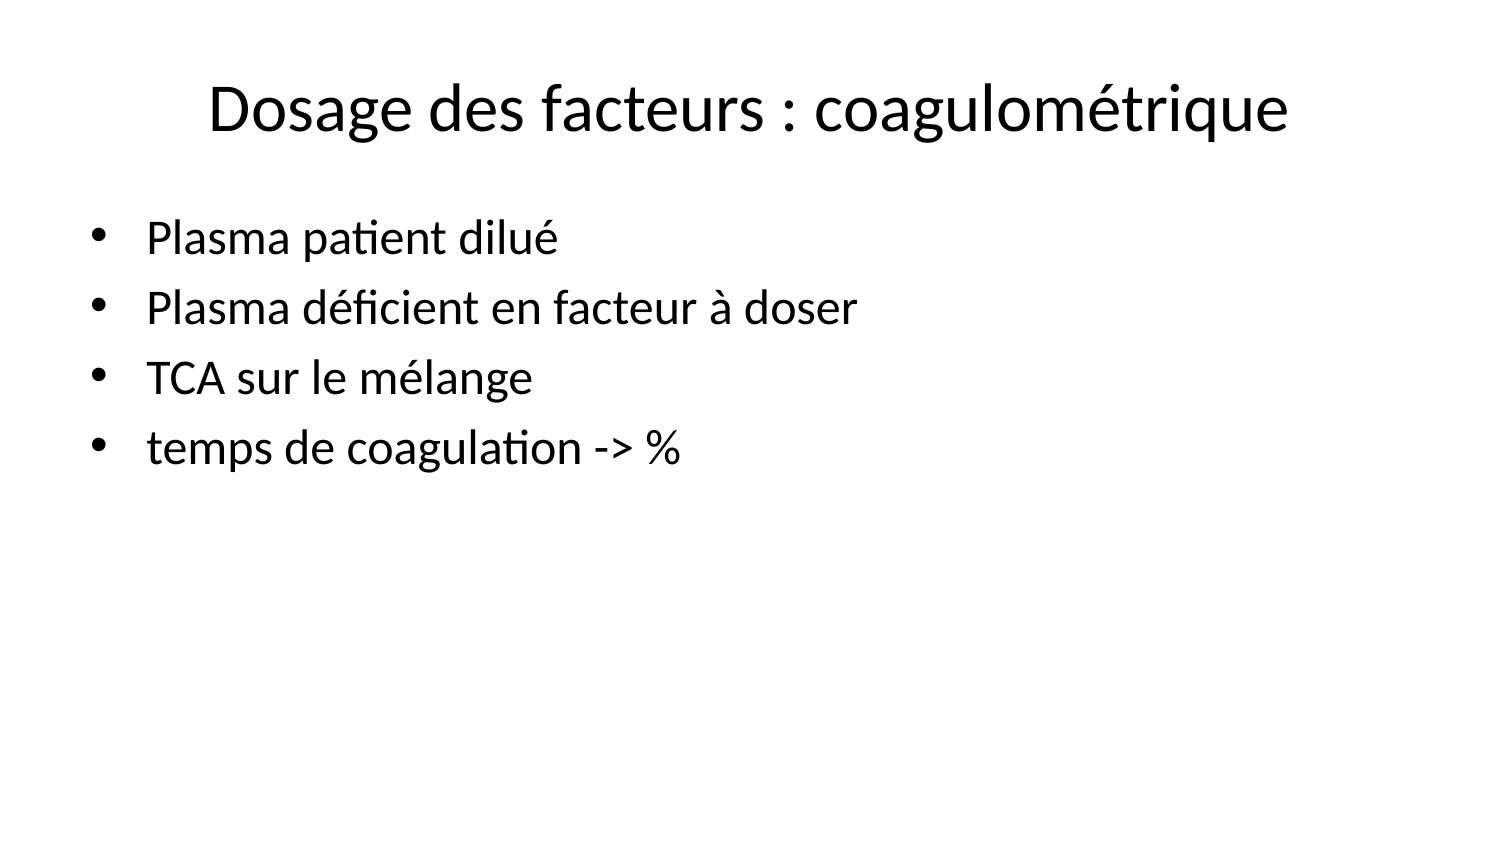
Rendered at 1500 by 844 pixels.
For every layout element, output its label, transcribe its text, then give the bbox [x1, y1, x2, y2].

title Dosage des facteurs : coagulométrique [75, 33, 1425, 175]
list Plasma patient dilué Plasma déficient en facteur à doser TCA sur le mélange temps de coagulation -> % [75, 196, 1425, 754]
